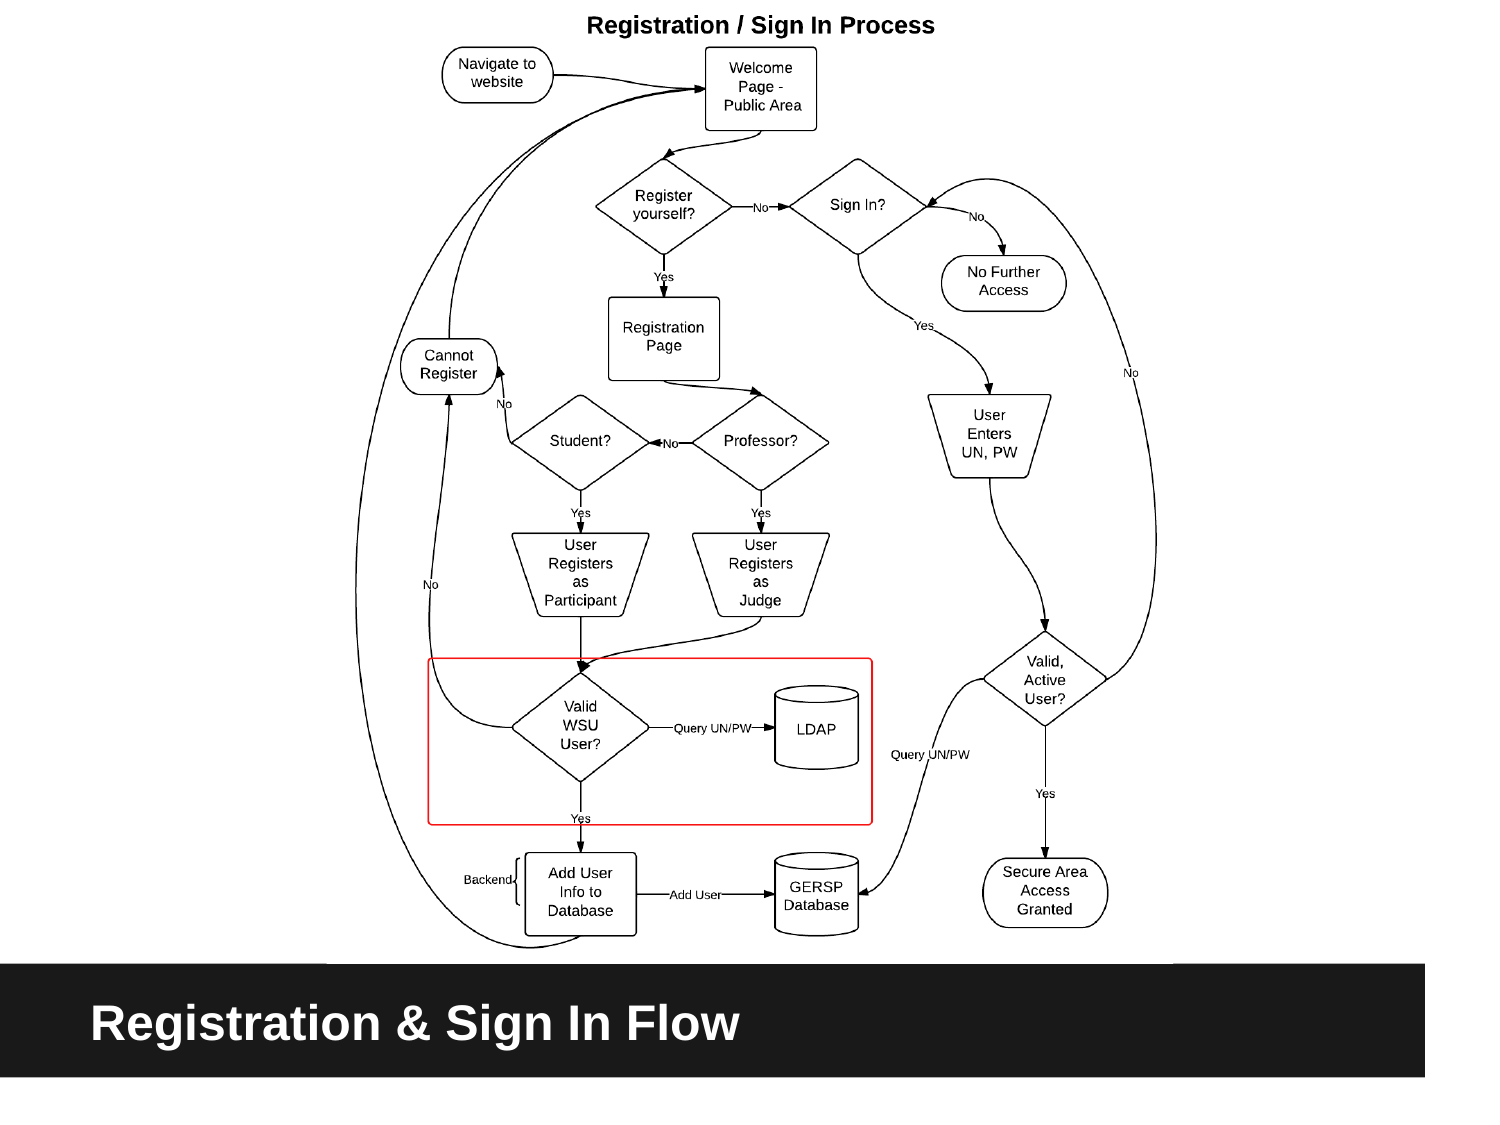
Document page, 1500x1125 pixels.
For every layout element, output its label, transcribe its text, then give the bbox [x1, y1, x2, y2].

text_box [326, 0, 1174, 964]
list Registration & Sign In Flow [75, 963, 1425, 1078]
